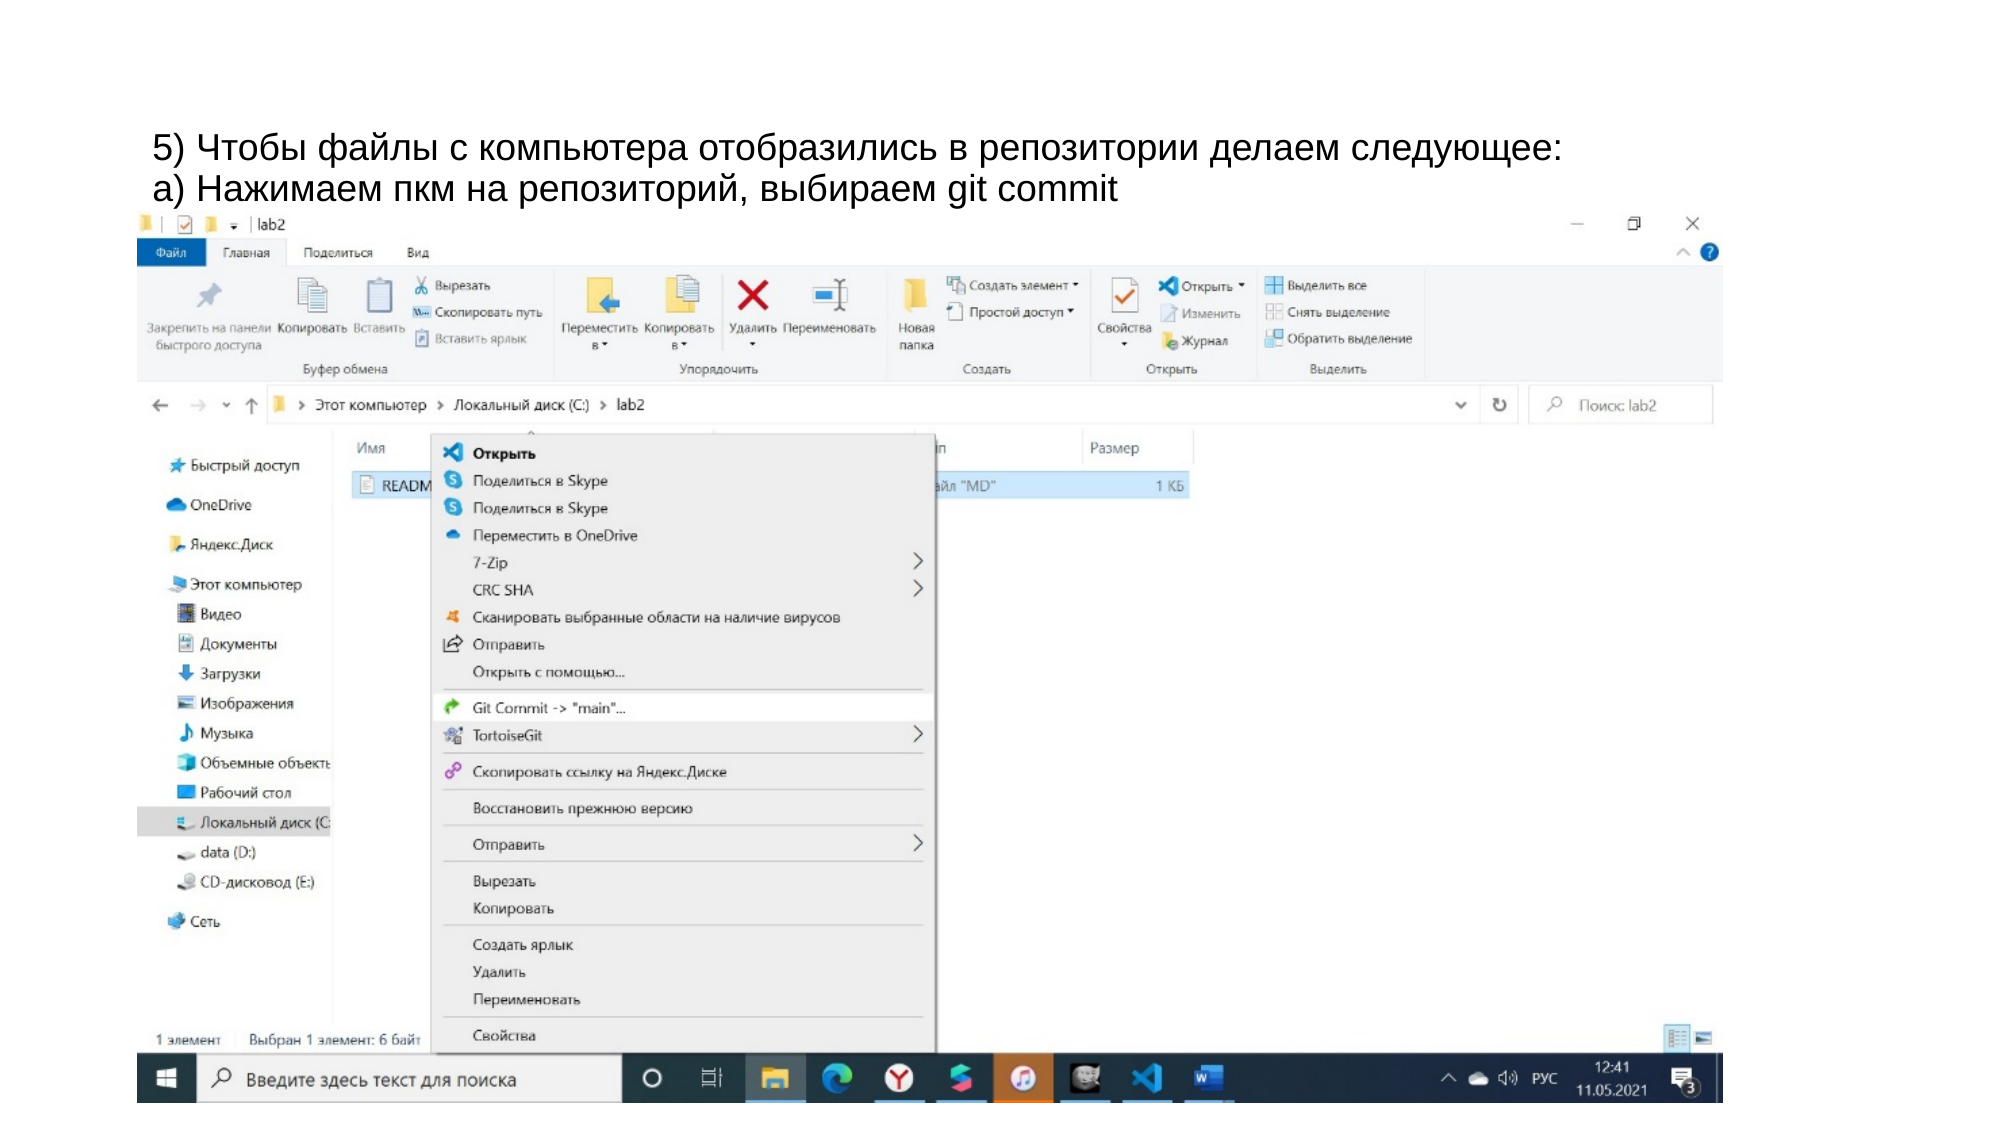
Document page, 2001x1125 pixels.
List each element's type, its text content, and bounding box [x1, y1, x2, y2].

picture [137, 210, 1723, 1103]
title 5) Чтобы файлы с компьютера отобразились в репозитории делаем следующее: а) Нажимаем пкм на репозиторий, выбираем git commit [137, 59, 1863, 278]
